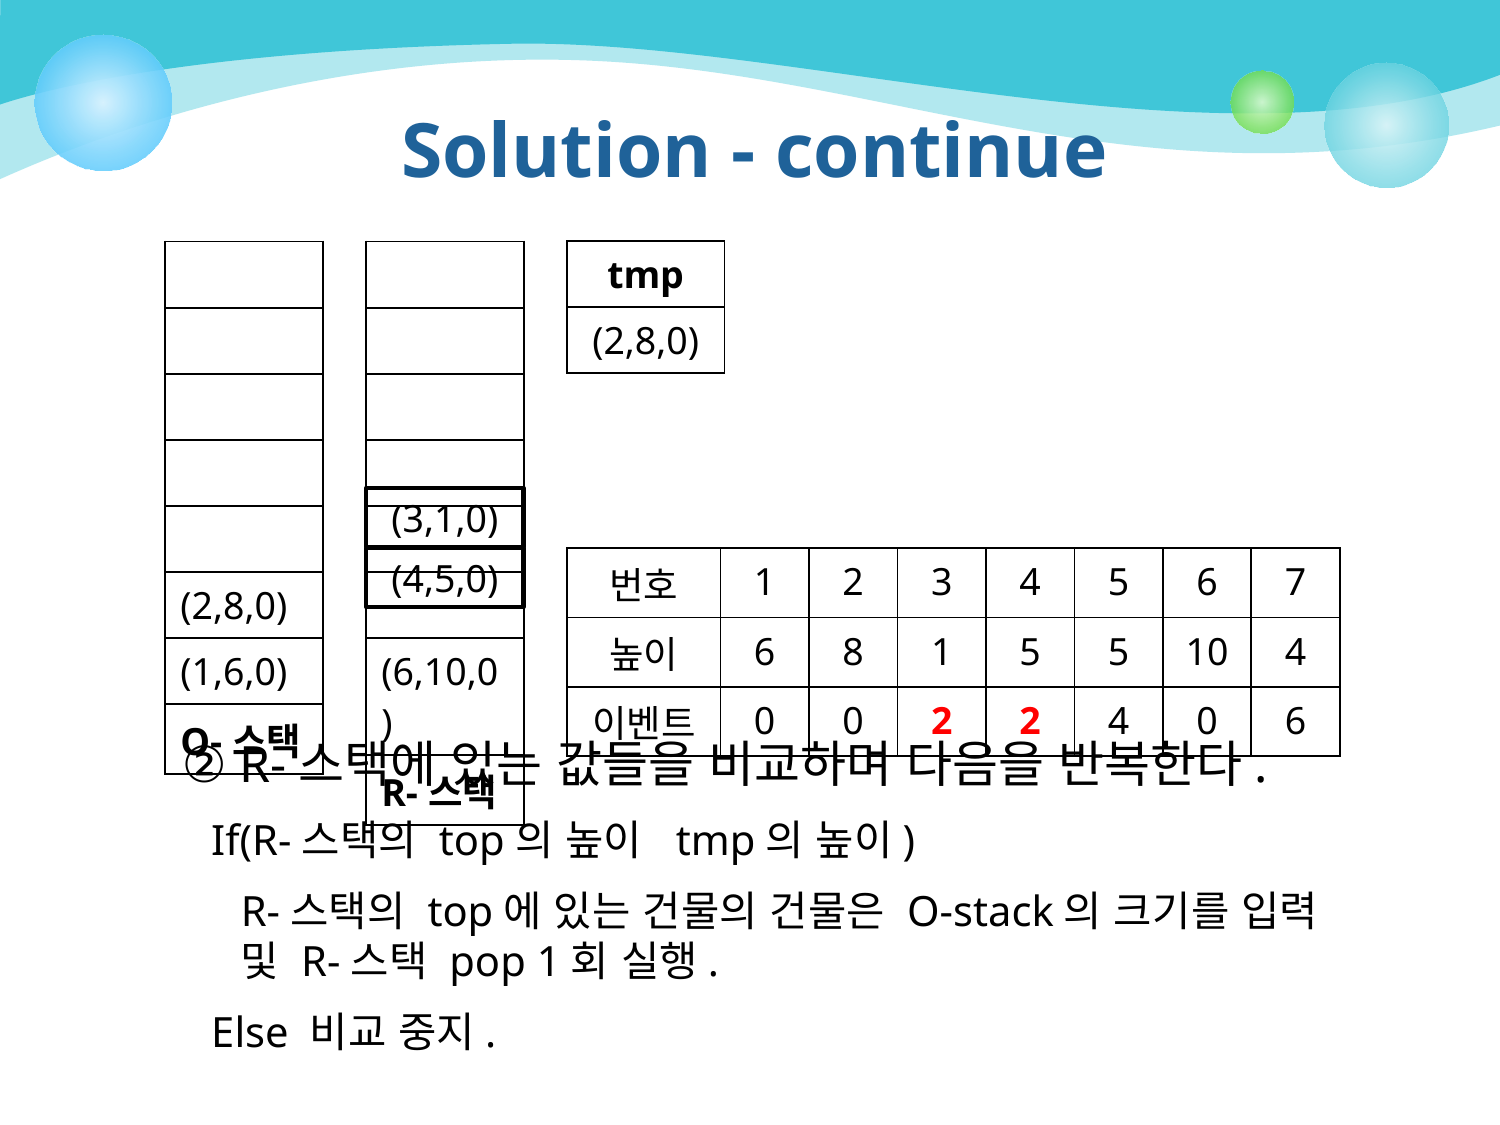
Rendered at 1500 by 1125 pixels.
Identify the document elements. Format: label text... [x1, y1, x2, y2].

table_header 4 [987, 549, 1074, 617]
table_cell 0 [810, 688, 897, 755]
table_cell 2 [987, 688, 1074, 755]
table_cell [166, 309, 322, 373]
table_cell [166, 507, 322, 571]
table_header tmp [568, 242, 724, 306]
table_cell 높이 [568, 618, 720, 686]
table_cell [367, 441, 523, 487]
table_cell 4 [1252, 618, 1339, 686]
table_cell 6 [721, 618, 808, 686]
table_cell 1 [898, 618, 985, 686]
table_cell [367, 608, 523, 637]
table_header 7 [1252, 549, 1339, 617]
table_cell (1,6,0) [166, 639, 322, 703]
table_cell (6,10,0) [367, 639, 523, 754]
table_cell 0 [721, 688, 808, 755]
table_cell O-스택 [166, 705, 322, 773]
table_cell (2,8,0) [166, 573, 322, 637]
table_header 3 [898, 549, 985, 617]
text_box (4,5,0) [366, 548, 524, 608]
table_cell 8 [810, 618, 897, 686]
table_cell 5 [1075, 618, 1162, 686]
table_header 6 [1164, 549, 1250, 617]
table_cell [367, 309, 523, 373]
text_box (3,1,0) [366, 487, 524, 547]
table_header 2 [810, 549, 897, 617]
table_cell [367, 375, 523, 439]
table_header [166, 242, 322, 307]
table_cell 4 [1075, 688, 1162, 755]
title Solution - continue [79, 95, 1430, 214]
table_cell [166, 375, 322, 439]
table_header 5 [1075, 549, 1162, 617]
table_header 번호 [568, 549, 720, 617]
table_header [367, 242, 523, 307]
table_cell 5 [987, 618, 1074, 686]
table_cell (2,8,0) [568, 308, 724, 372]
table_cell R-스택 [367, 756, 523, 824]
table_cell [166, 441, 322, 505]
table_cell 6 [1252, 688, 1339, 755]
table_cell 이벤트 [568, 688, 720, 755]
table_cell 2 [898, 688, 985, 755]
table_cell 0 [1164, 688, 1250, 755]
table_cell 10 [1164, 618, 1250, 686]
table_header 1 [721, 549, 808, 617]
